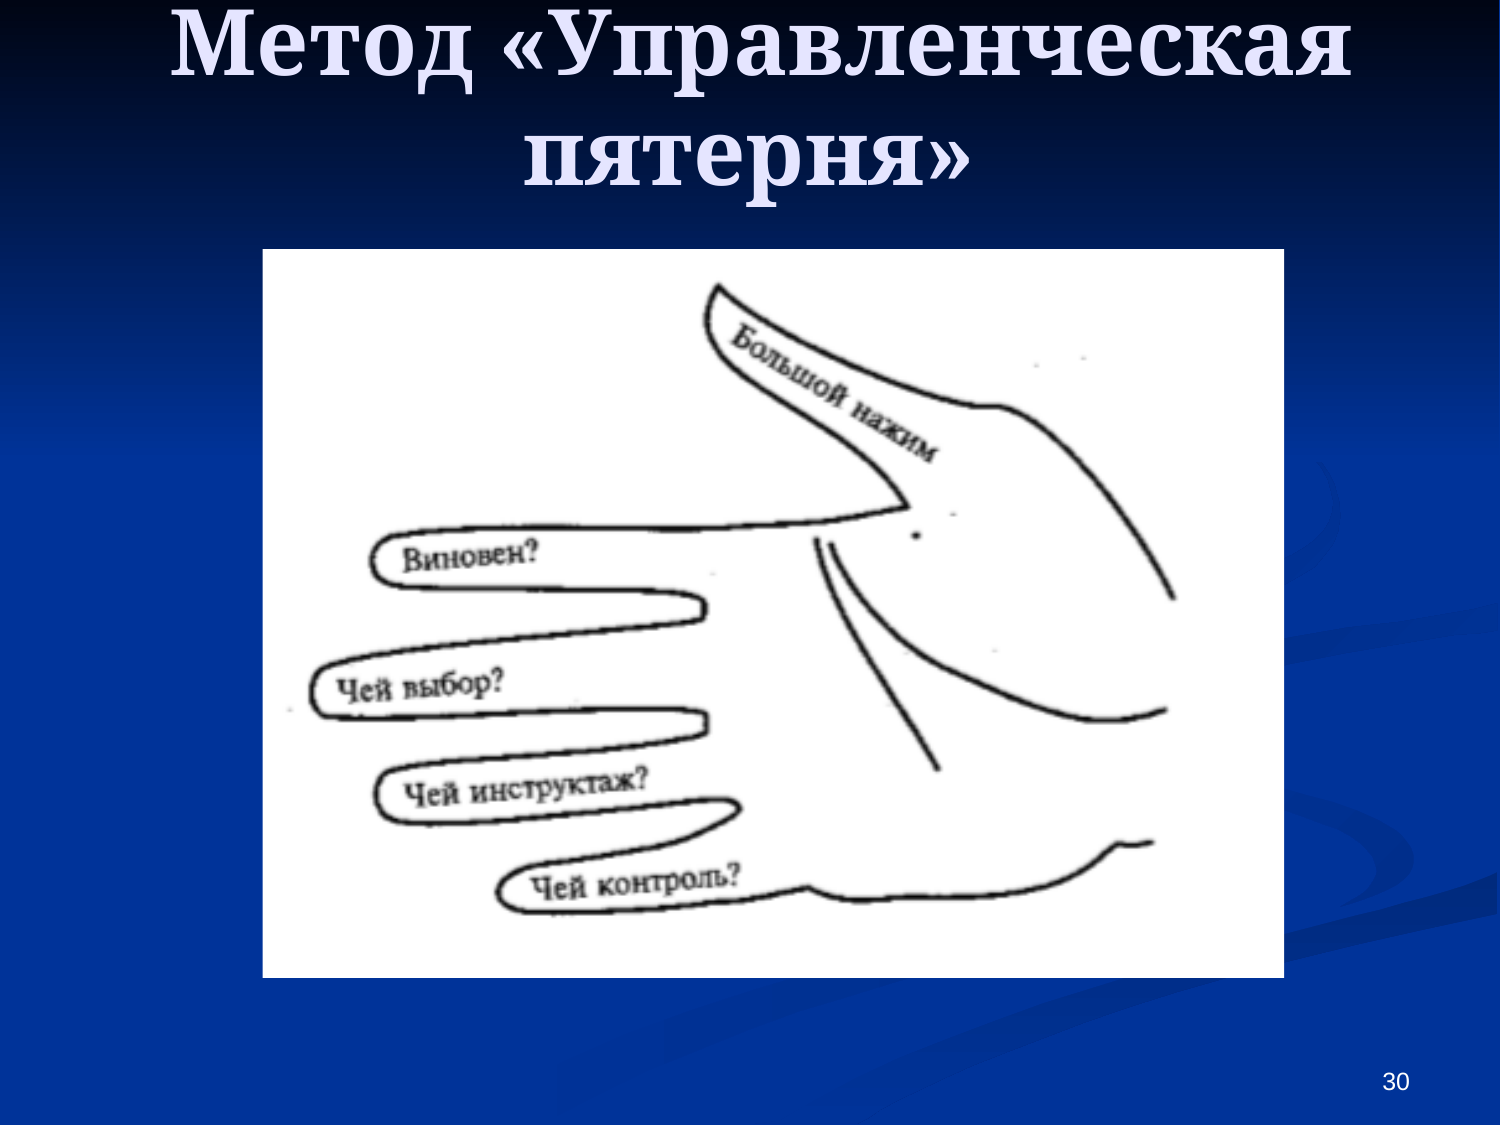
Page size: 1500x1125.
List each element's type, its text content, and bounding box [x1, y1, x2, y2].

text_box Метод «Управленческая пятерня» [74, 0, 1425, 188]
picture [262, 249, 1285, 978]
text_box <number> [1074, 1074, 1426, 1104]
